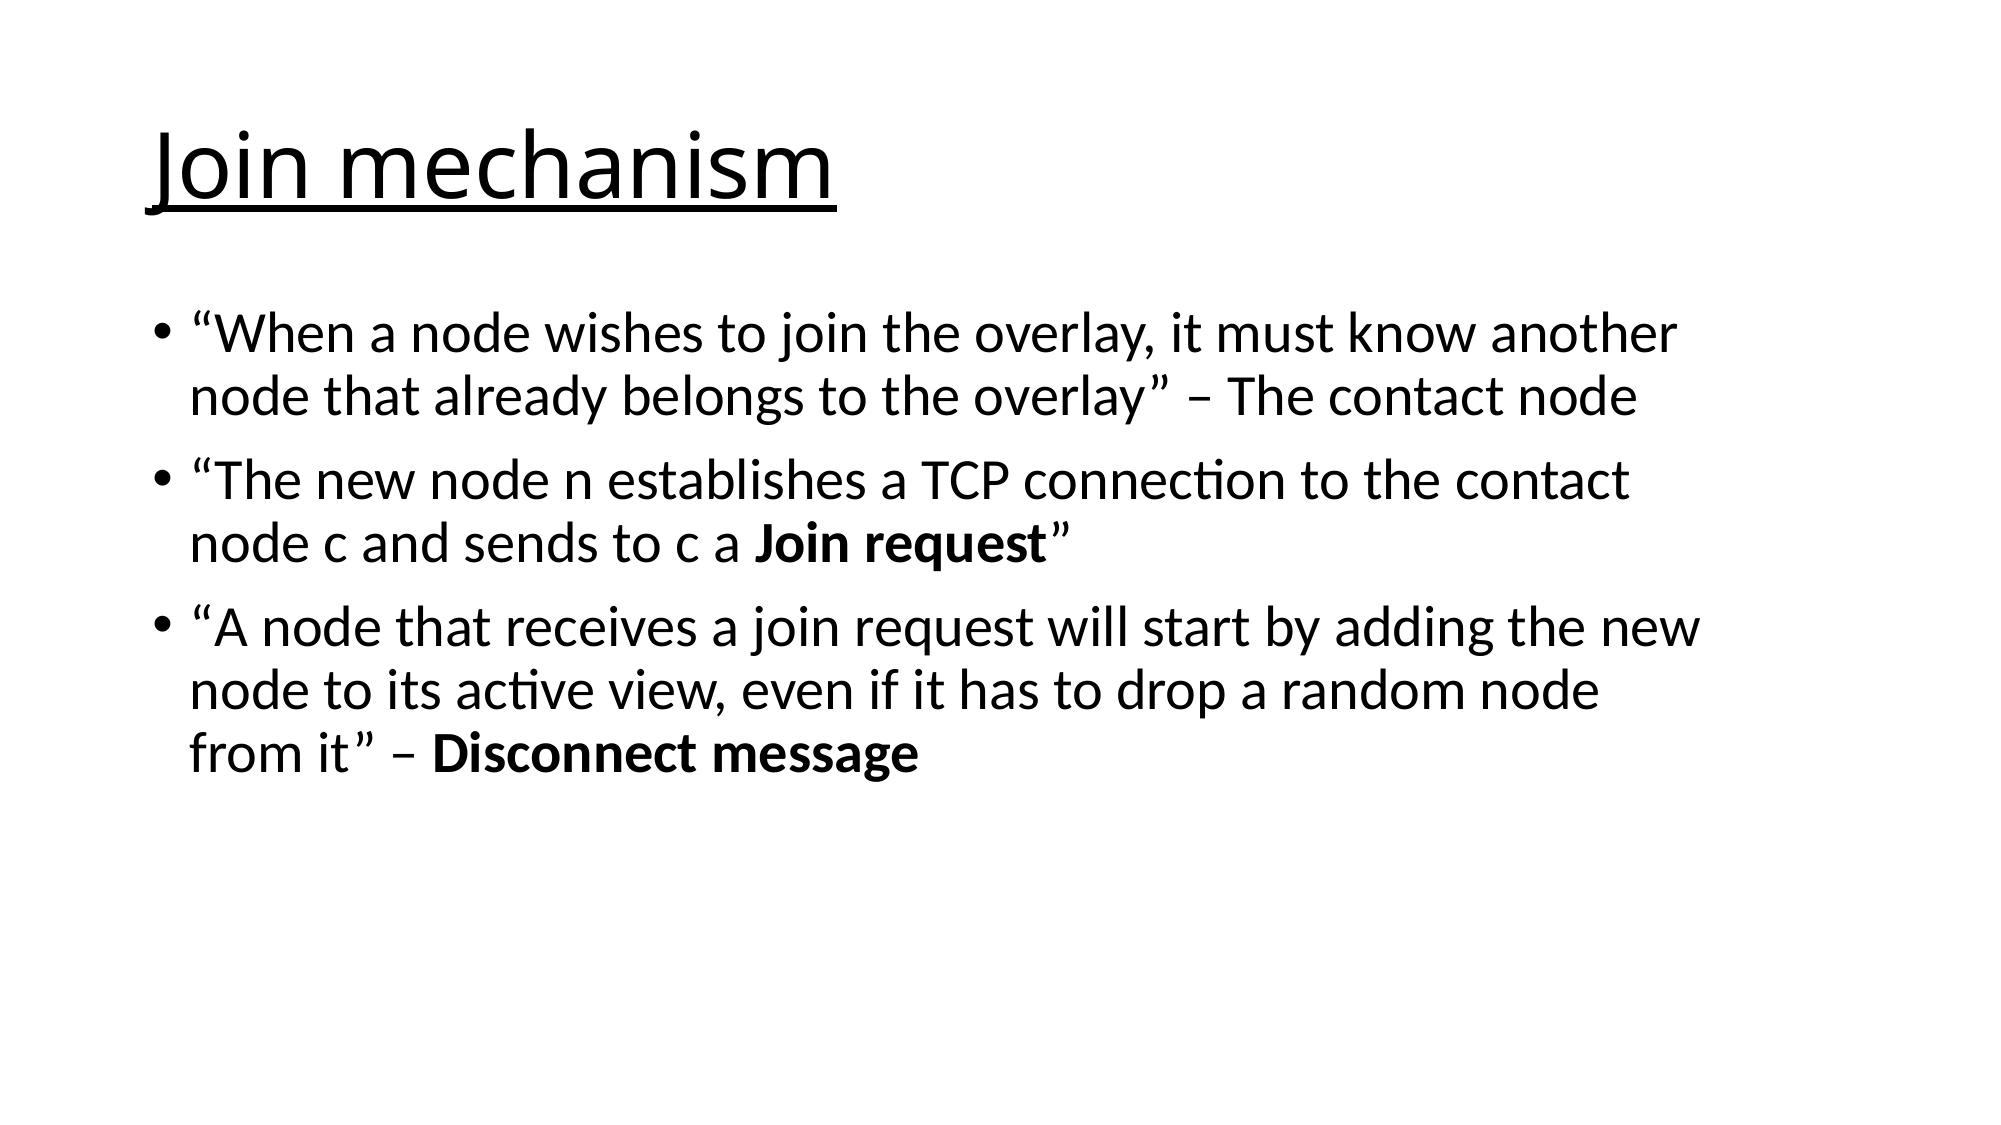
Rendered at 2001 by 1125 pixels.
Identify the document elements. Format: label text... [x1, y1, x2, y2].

list “When a node wishes to join the overlay, it must know another node that already belongs to the overlay” – The contact node “The new node n establishes a TCP connection to the contact node c and sends to c a Join request” “A node that receives a join request will start by adding the new node to its active view, even if it has to drop a random node from it” – Disconnect message [137, 294, 1727, 1009]
title Join mechanism [137, 59, 1863, 278]
